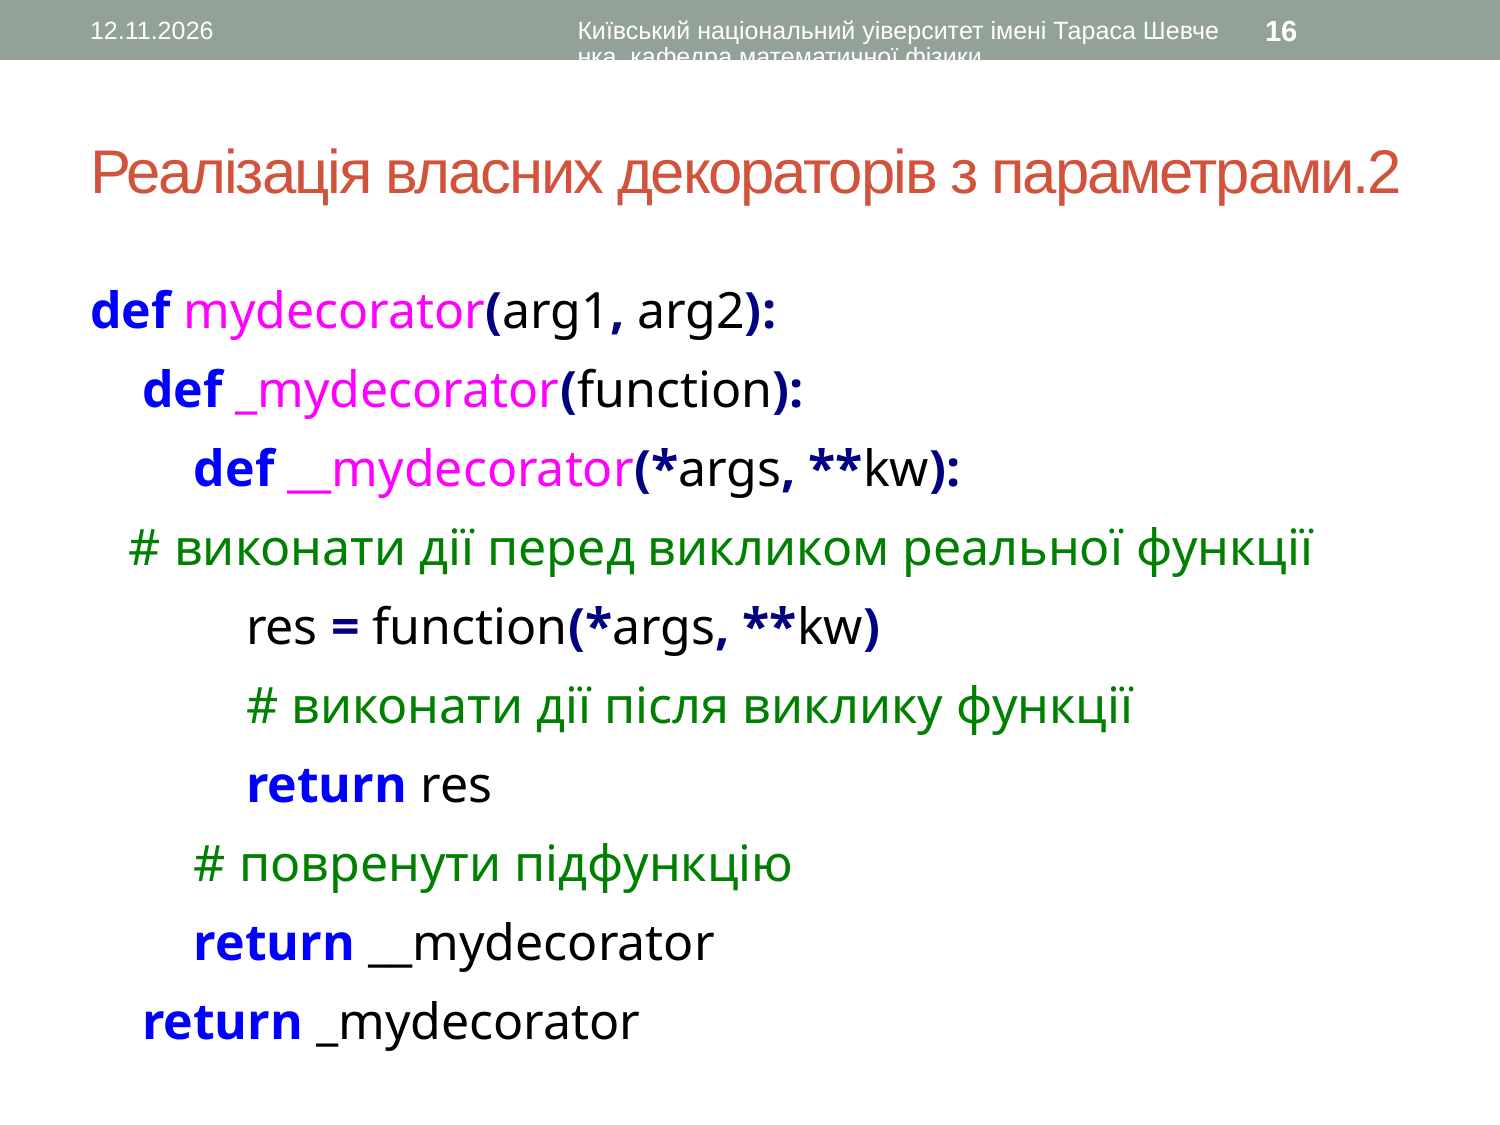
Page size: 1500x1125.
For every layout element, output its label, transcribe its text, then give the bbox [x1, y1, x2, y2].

footer Київський національний уіверситет імені Тараса Шевченка, кафедра математичної фізики [562, 3, 1238, 57]
title Реалізація власних декораторів з параметрами.2 [75, 87, 1425, 250]
list def mydecorator(arg1, arg2): def _mydecorator(function): def __mydecorator(*args, **kw): # виконати дії перед викликом реальної функції res = function(*args, **kw) # виконати дії після виклику функції return res # повренути підфункцію return __mydecorator return _mydecorator [75, 262, 1425, 1063]
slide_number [75, 3, 550, 57]
slide_number 16 [1250, 3, 1425, 57]
